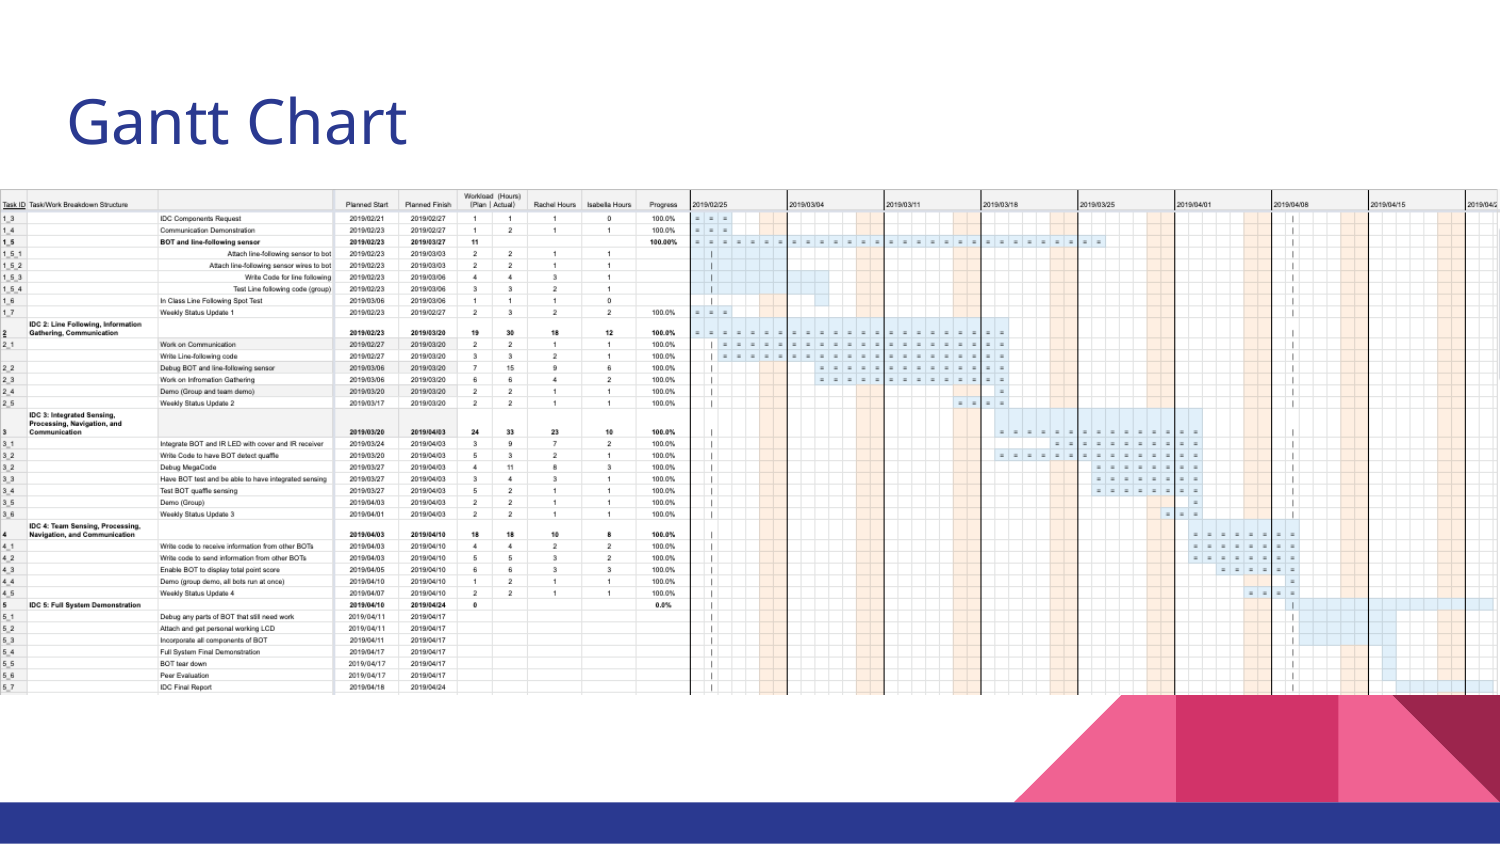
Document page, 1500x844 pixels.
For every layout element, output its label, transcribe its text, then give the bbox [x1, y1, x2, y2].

picture [0, 189, 1500, 695]
title Gantt Chart [51, 67, 1449, 167]
